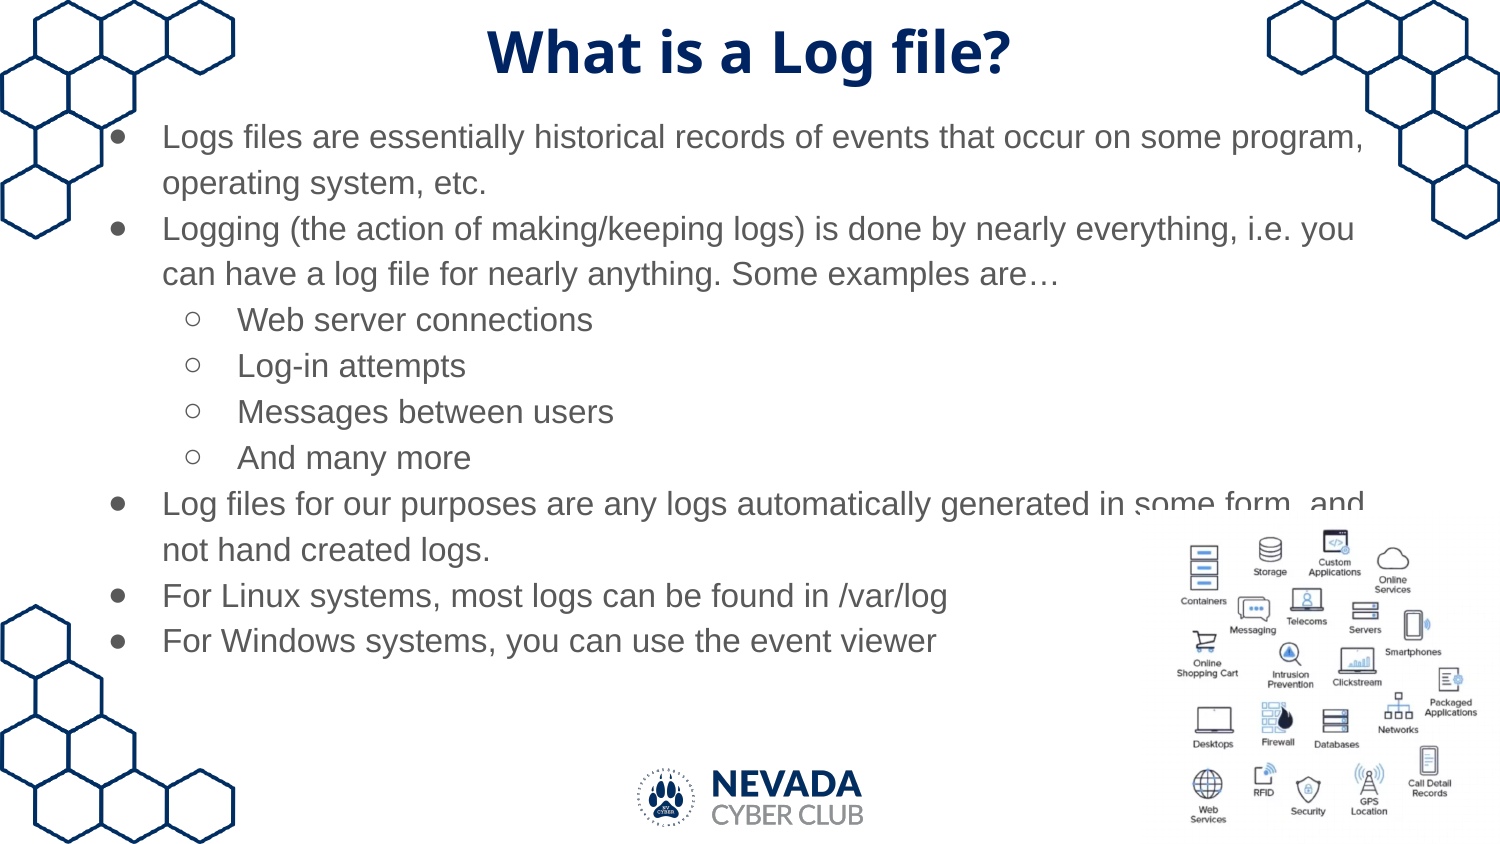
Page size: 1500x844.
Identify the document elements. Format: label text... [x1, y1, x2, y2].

list Logs files are essentially historical records of events that occur on some program, operating system, etc. Logging (the action of making/keeping logs) is done by nearly everything, i.e. you can have a log file for nearly anything. Some examples are… Web server connections Log-in attempts Messages between users And many more Log files for our purposes are any logs automatically generated in some form, and not hand created logs. For Linux systems, most logs can be found in /var/log For Windows systems, you can use the event viewer [86, 93, 1413, 655]
title What is a Log file? [134, 0, 1366, 93]
picture [0, 0, 1500, 844]
